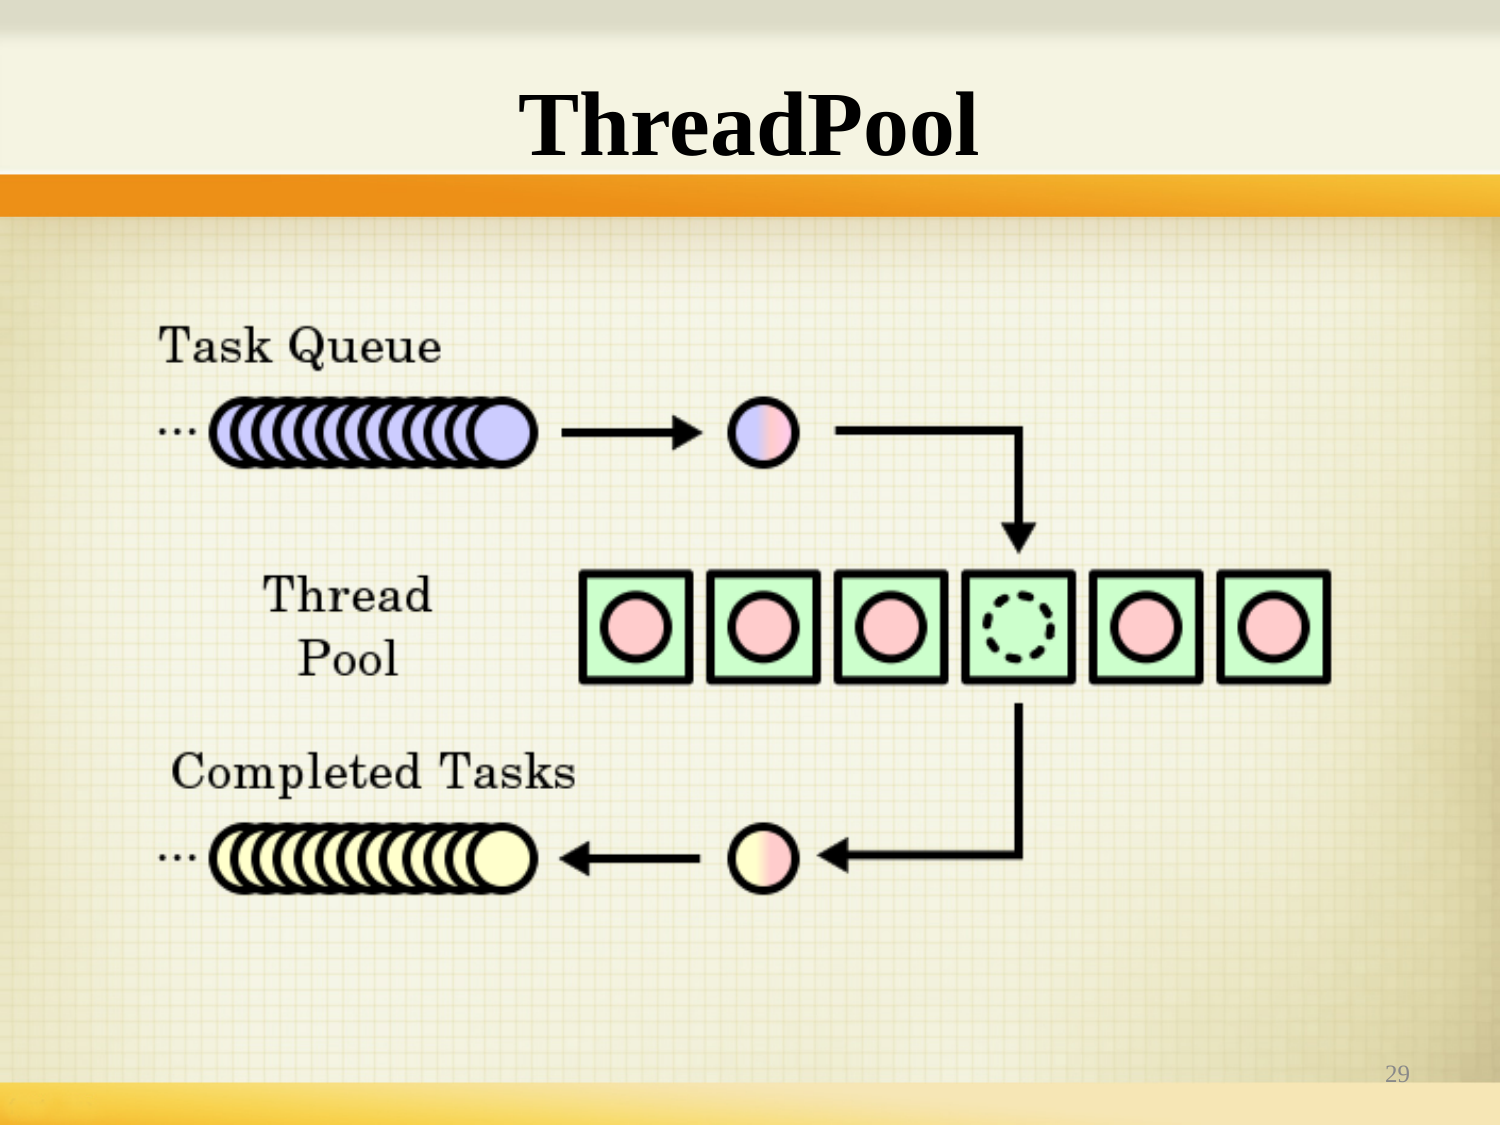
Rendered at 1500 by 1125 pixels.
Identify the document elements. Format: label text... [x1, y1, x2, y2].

slide_number 29 [1074, 1042, 1425, 1103]
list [137, 299, 1371, 938]
title ThreadPool [75, 24, 1425, 213]
picture [0, 0, 1500, 1125]
